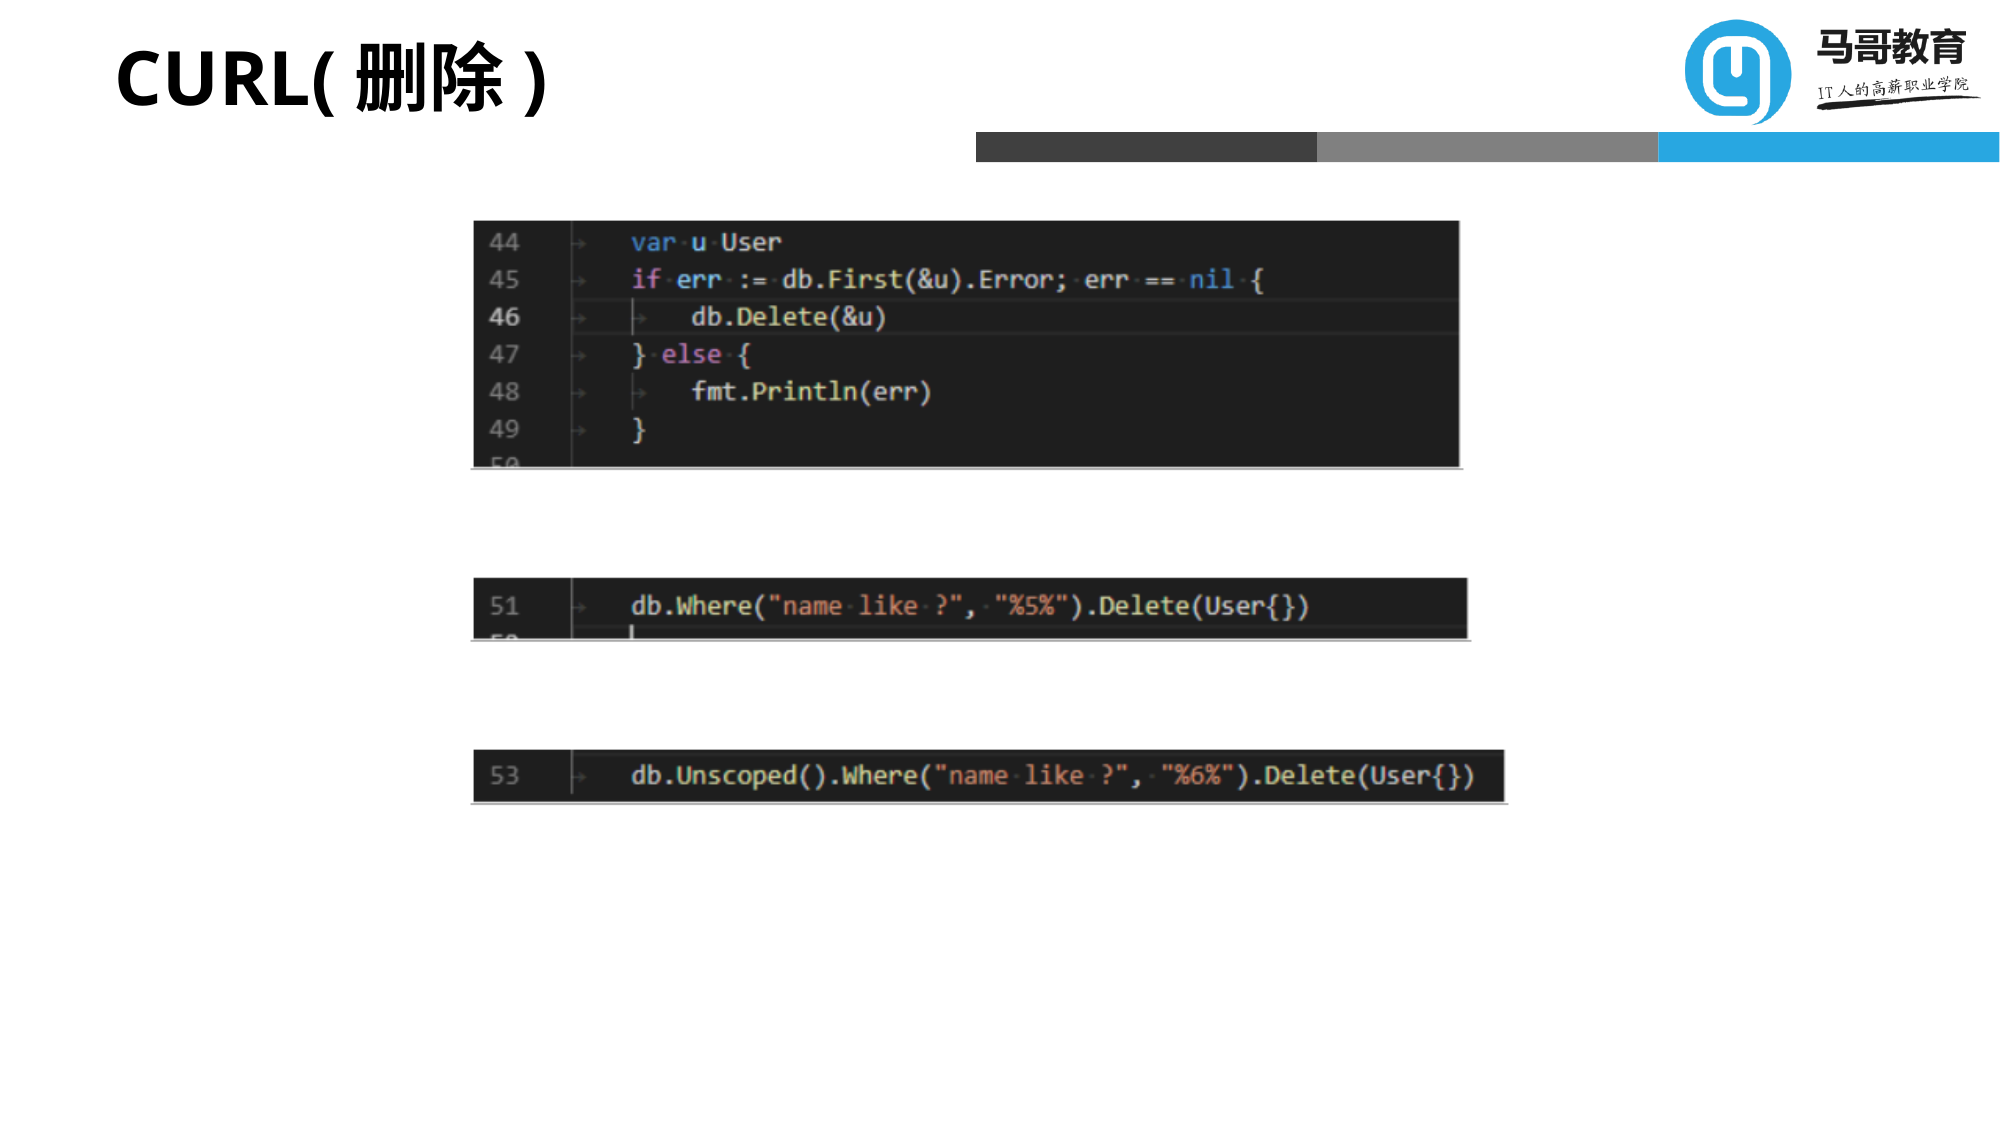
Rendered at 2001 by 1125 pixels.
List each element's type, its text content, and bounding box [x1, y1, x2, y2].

picture [463, 210, 1470, 478]
picture [463, 739, 1516, 814]
title CURL(删除) [99, 27, 1274, 124]
picture [1671, 0, 2001, 206]
picture [463, 567, 1478, 650]
